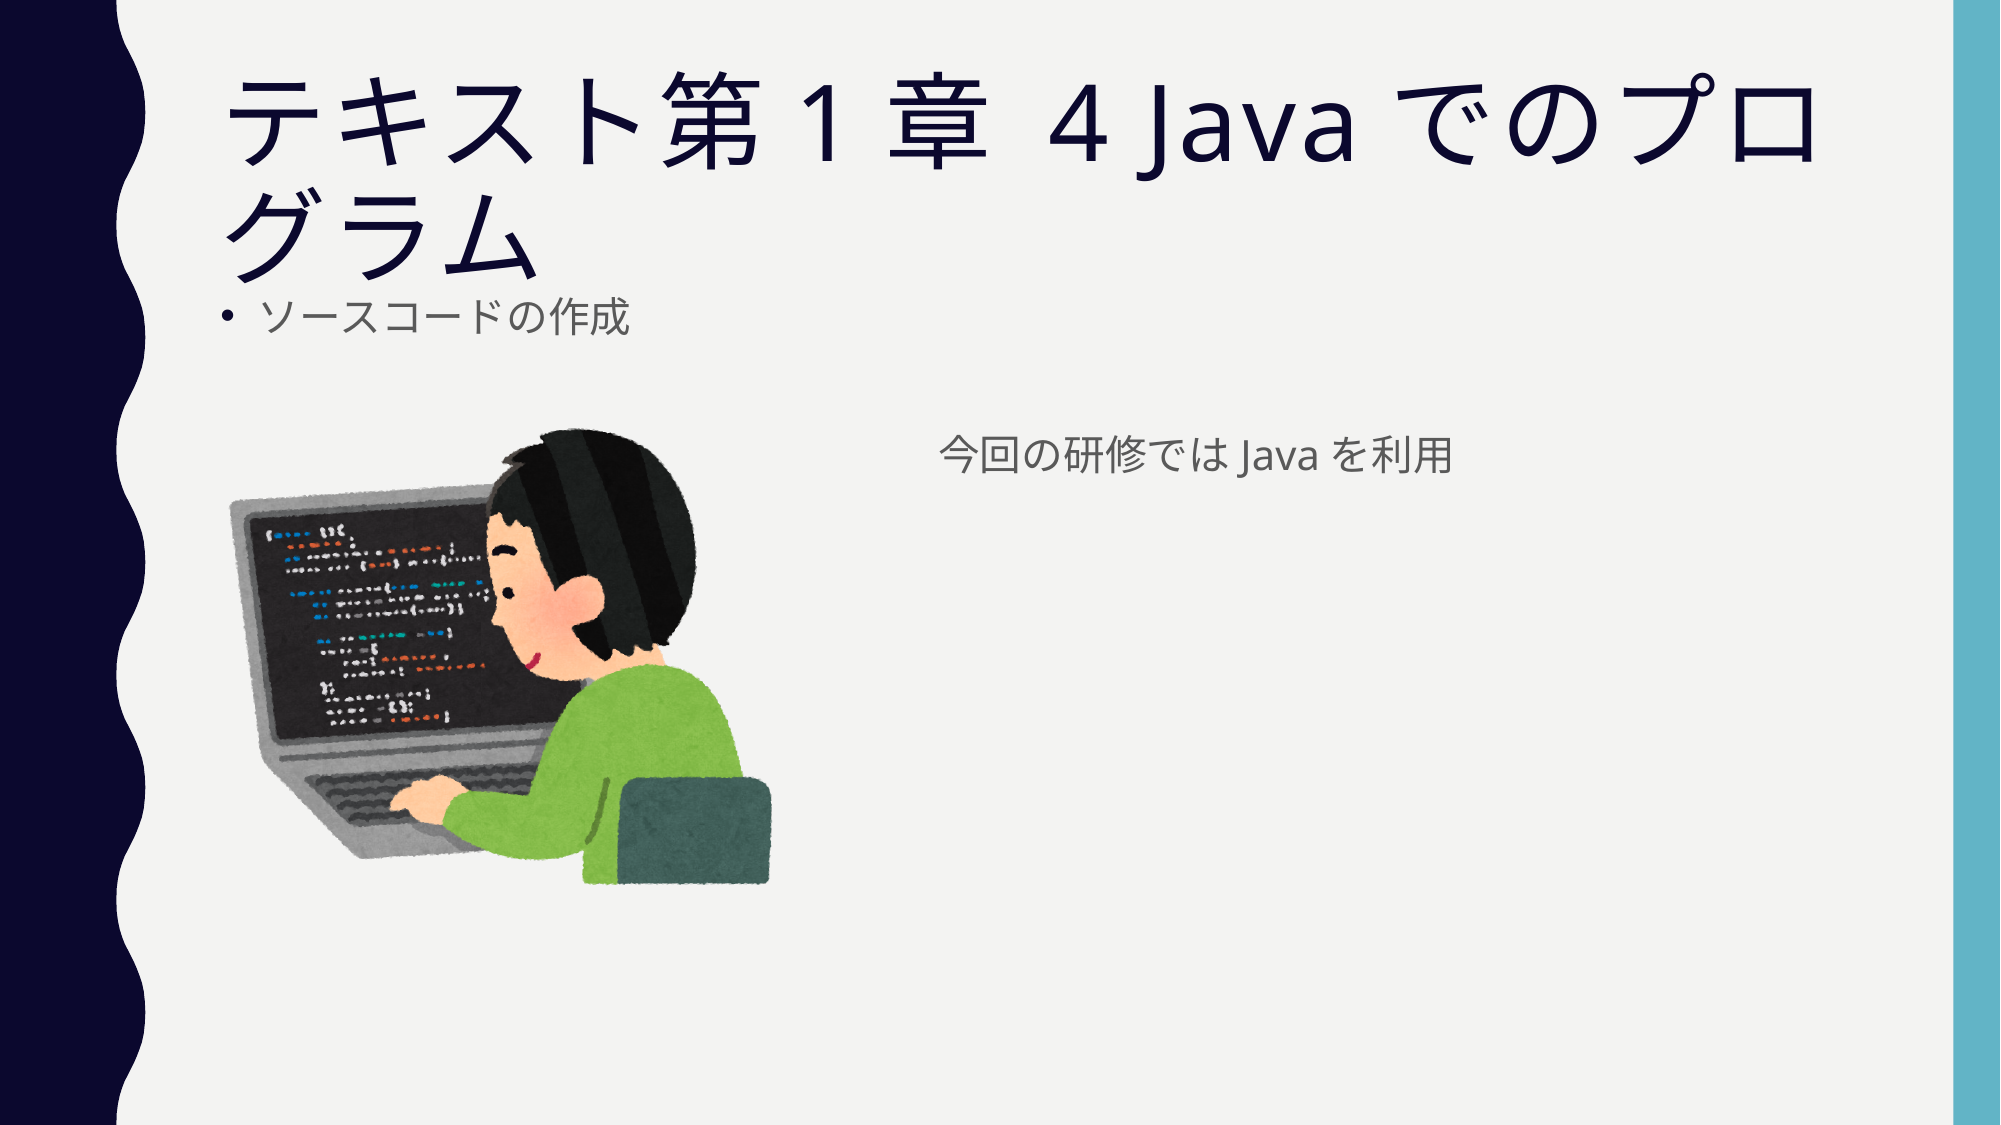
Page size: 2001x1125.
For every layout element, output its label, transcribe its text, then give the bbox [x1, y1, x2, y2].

list ソースコードの作成 [205, 278, 900, 965]
title テキスト第1章 4 Javaでのプログラム [205, 62, 1875, 308]
text_box 今回の研修ではJavaを利用 [923, 415, 1520, 549]
picture [215, 392, 787, 912]
